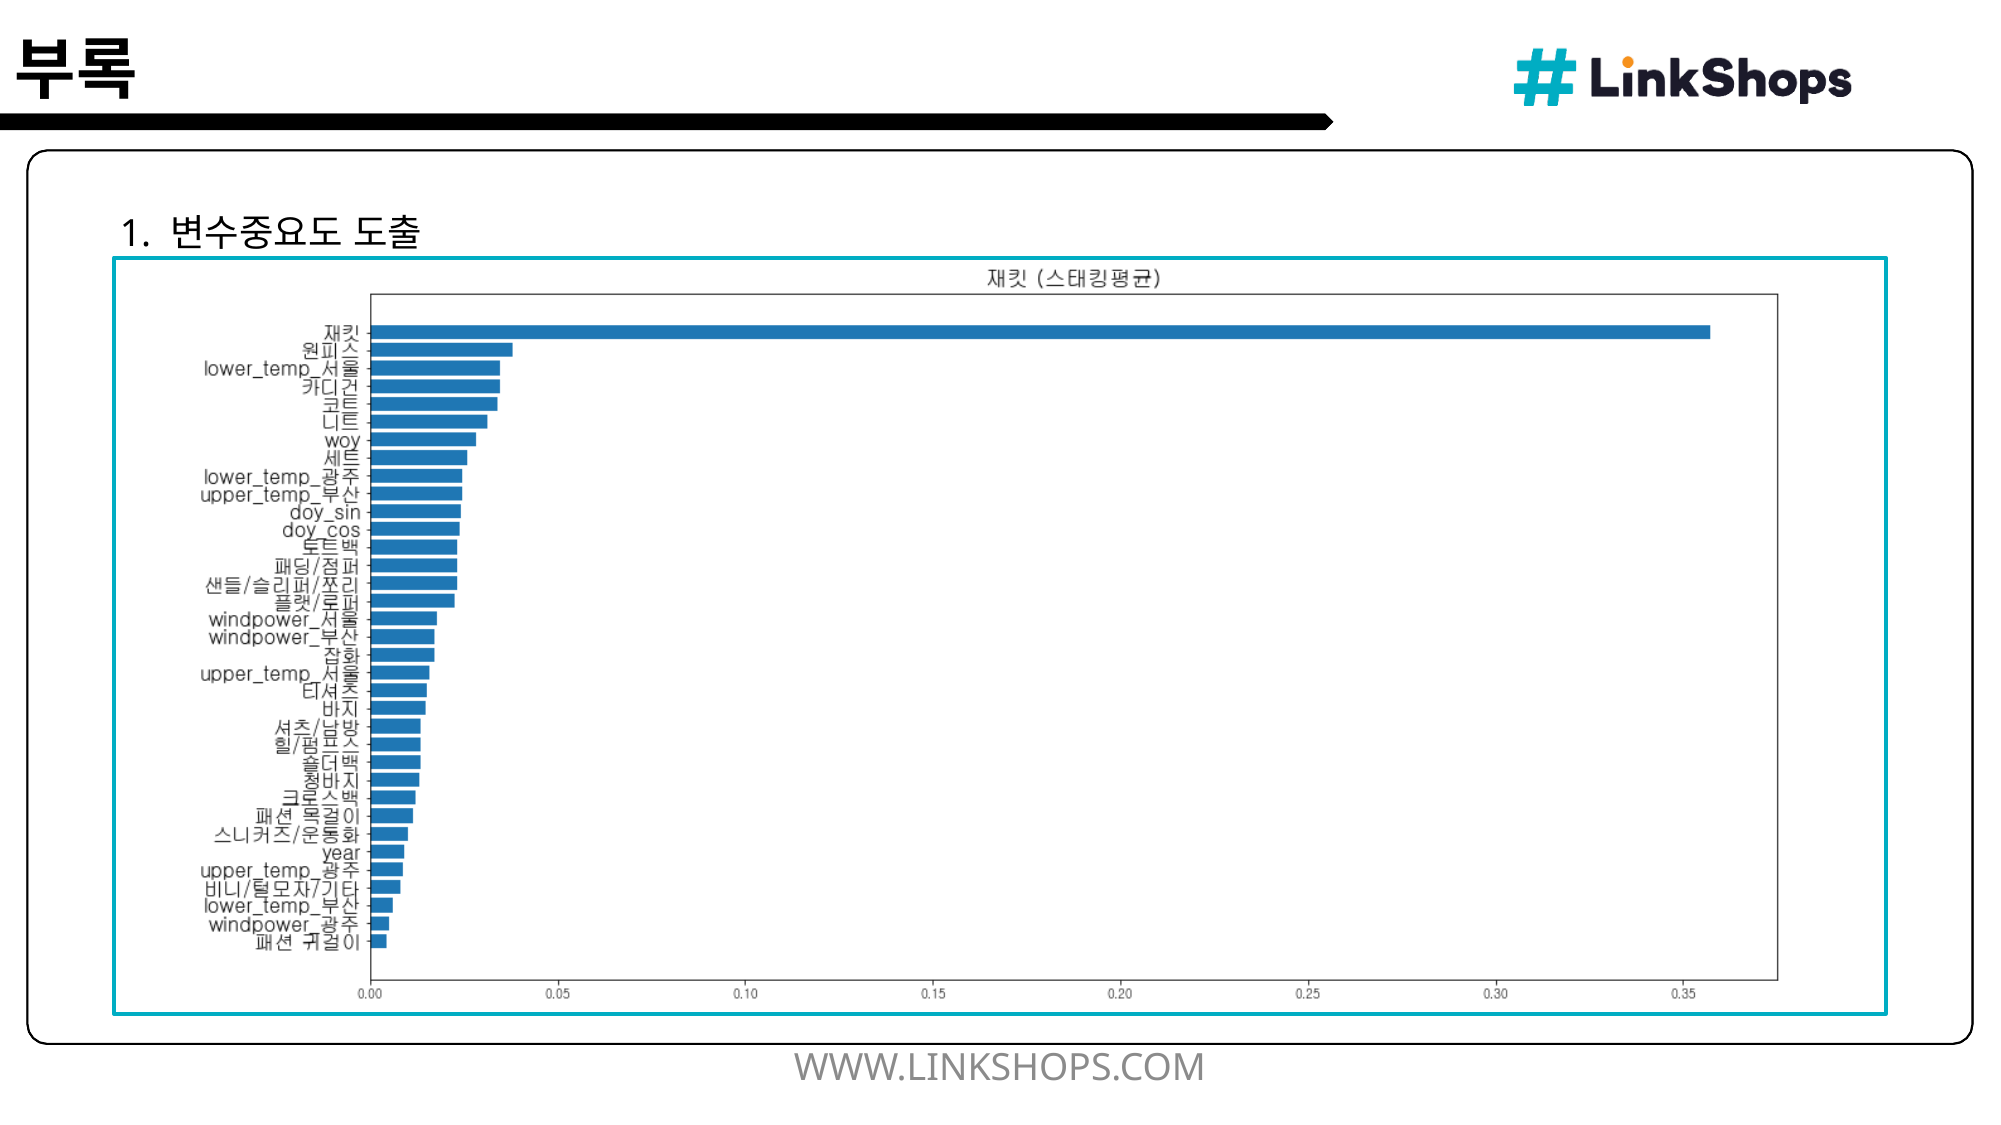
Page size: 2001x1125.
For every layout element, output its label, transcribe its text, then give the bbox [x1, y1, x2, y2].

text_box [112, 256, 1359, 1016]
text_box [0, 111, 1336, 133]
text_box 부록 [0, 19, 1317, 114]
text_box [27, 150, 1973, 1044]
picture [190, 0, 2000, 1011]
text_box 1. 변수중요도 도출 [113, 178, 971, 256]
text_box [1791, 299, 1888, 1016]
footer WWW.LINKSHOPS.COM [683, 1044, 1317, 1123]
